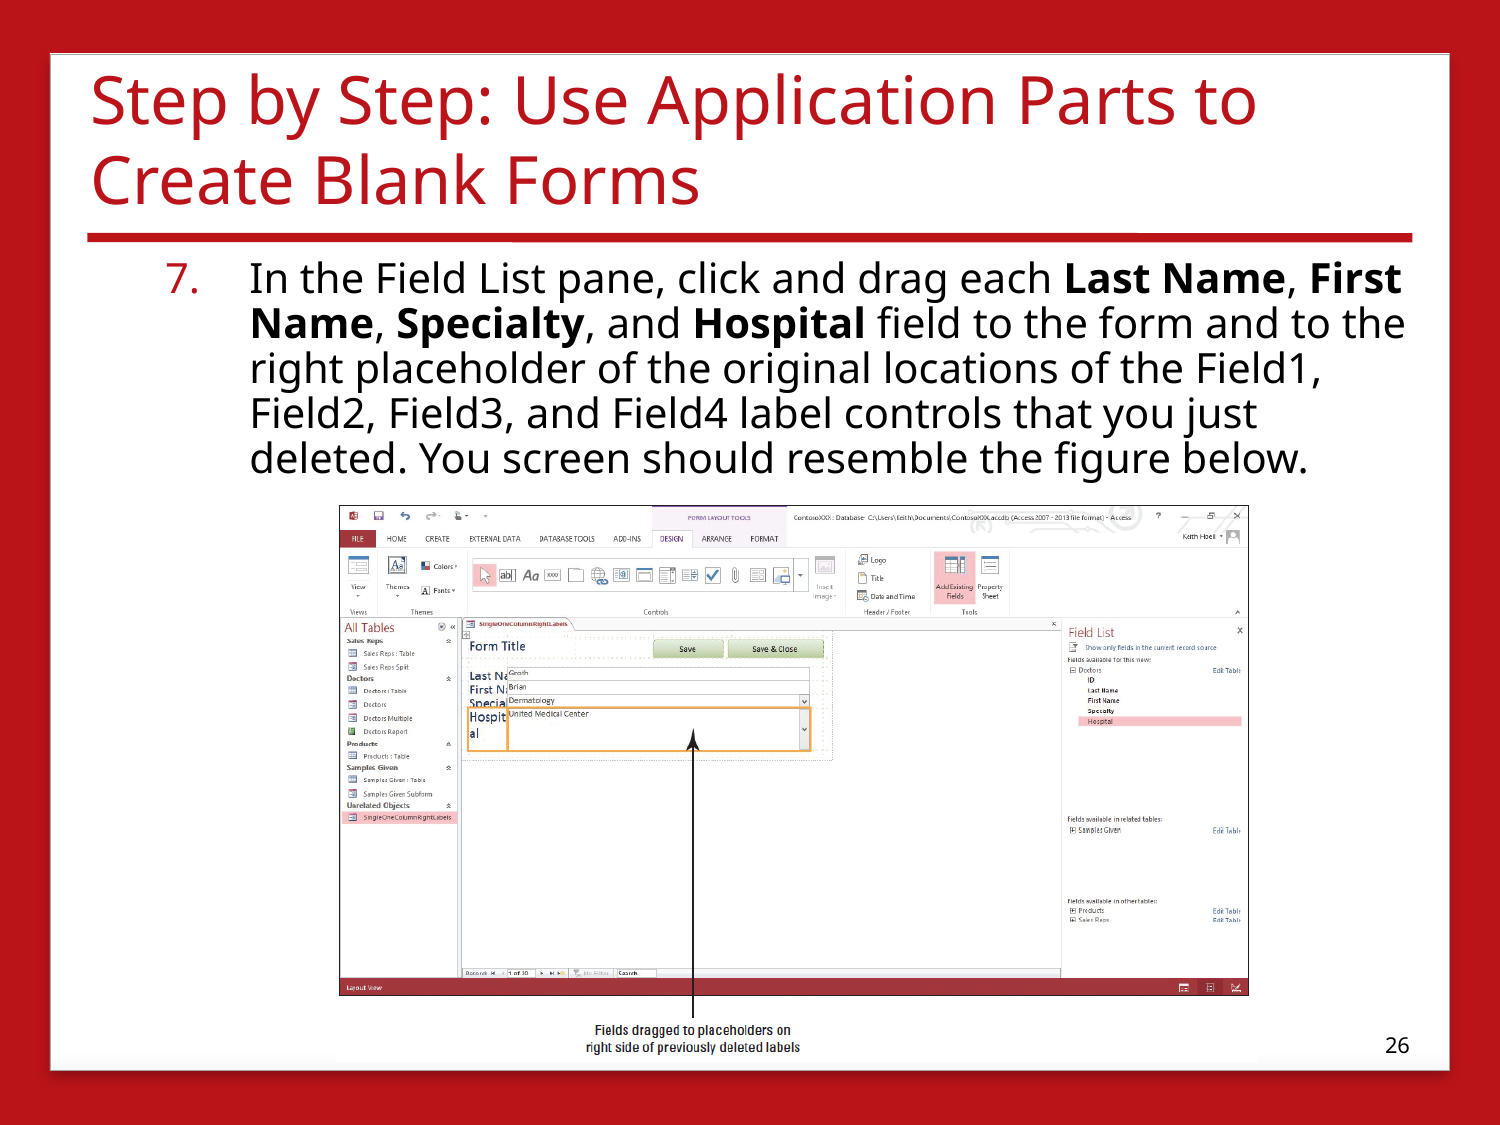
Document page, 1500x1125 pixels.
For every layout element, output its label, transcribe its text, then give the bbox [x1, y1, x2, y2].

footer Microsoft Official Academic Course, Microsoft Access 2013 [431, 1070, 1069, 1103]
list In the Field List pane, click and drag each Last Name, First Name, Specialty, and Hospital field to the form and to the right placeholder of the original locations of the Field1, Field2, Field3, and Field4 label controls that you just deleted. You screen should resemble the figure below. [75, 249, 1425, 1063]
picture [335, 499, 1258, 1063]
slide_number 26 [1074, 1024, 1426, 1103]
title Step by Step: Use Application Parts to Create Blank Forms [74, 74, 1426, 226]
